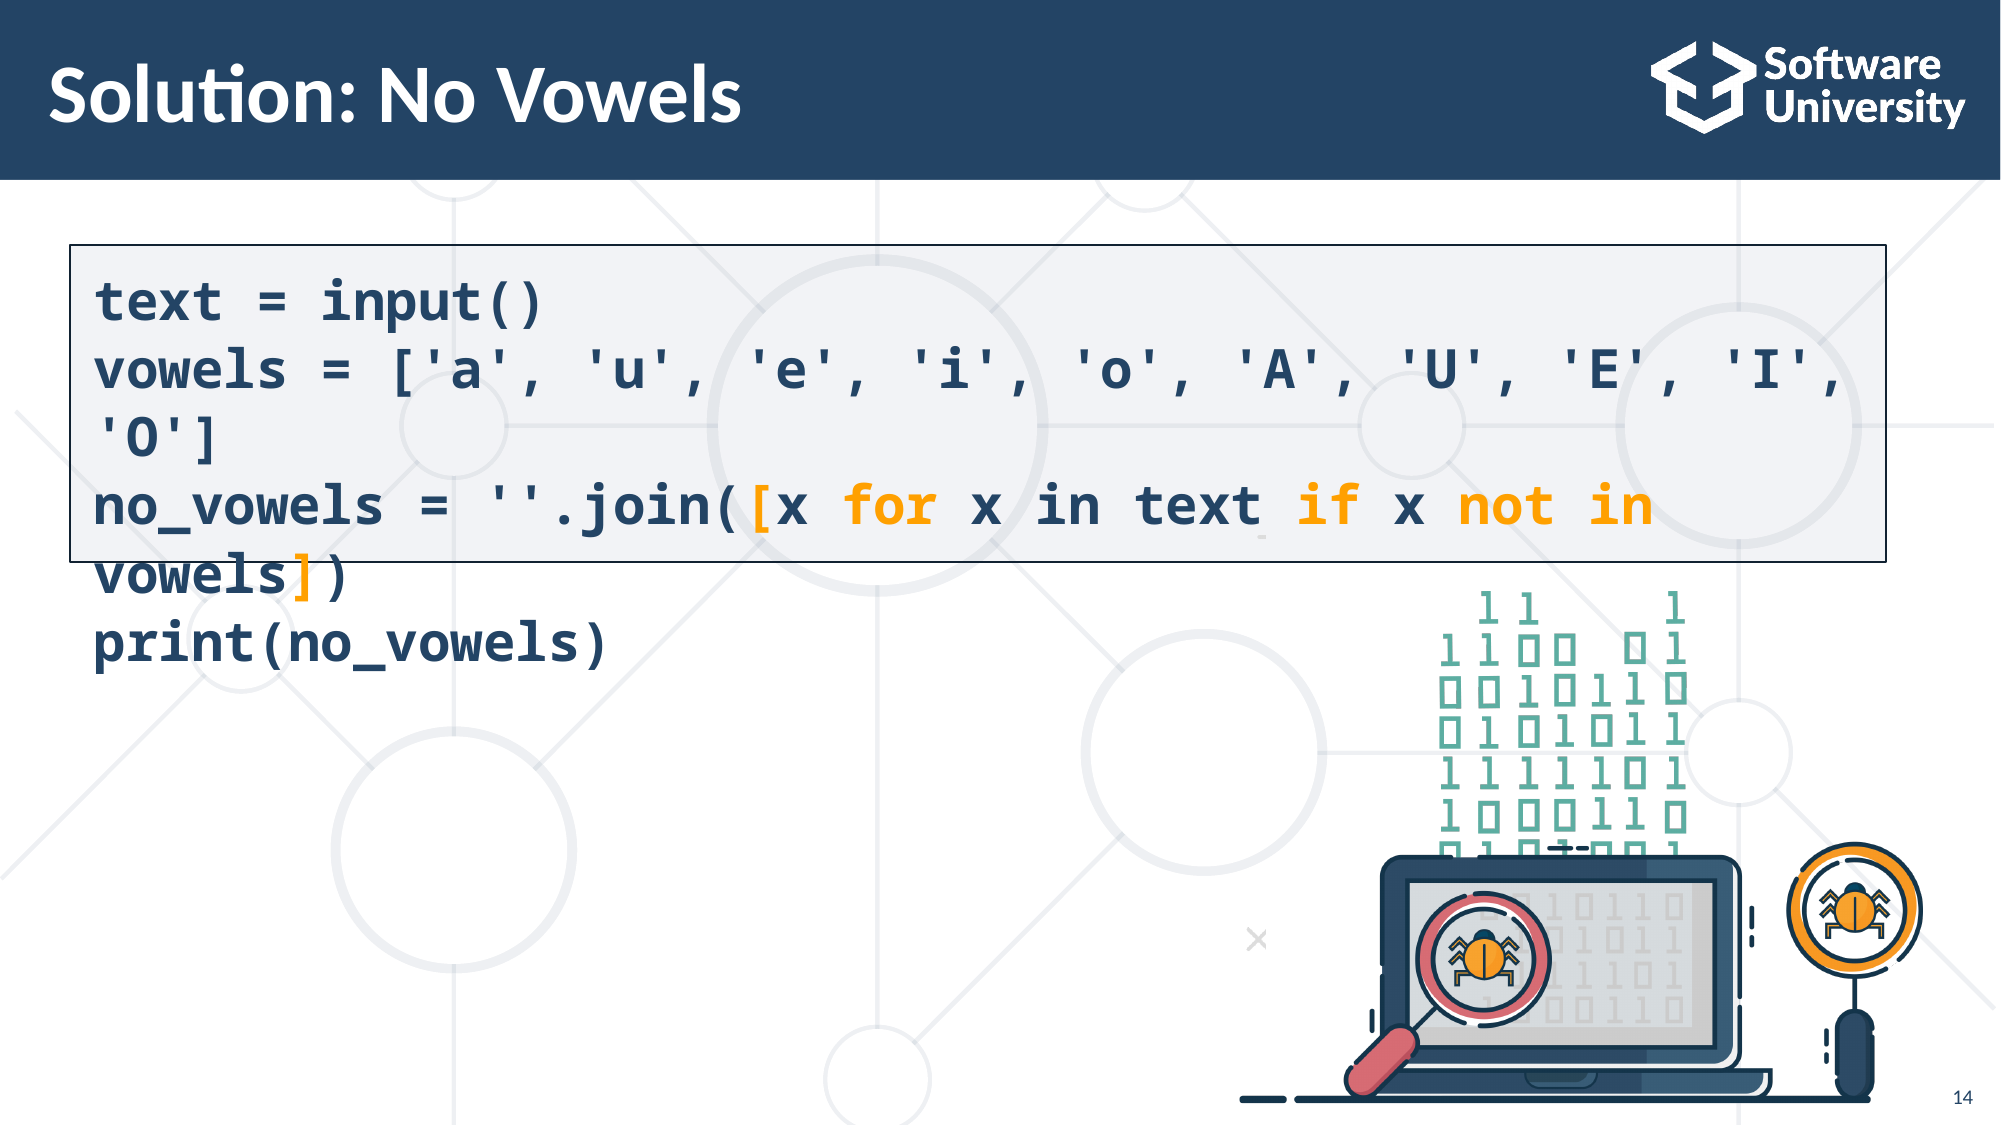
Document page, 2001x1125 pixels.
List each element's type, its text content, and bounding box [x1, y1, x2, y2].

picture [1162, 427, 2000, 1125]
title Solution: No Vowels [31, 16, 1625, 162]
list text = input() vowels = ['a', 'u', 'e', 'i', 'o', 'A', 'U', 'E', 'I', 'O'] no_vowels = ''.join([x for x in text if x not in vowels]) print(no_vowels) [69, 244, 1887, 563]
picture [1651, 41, 1966, 134]
